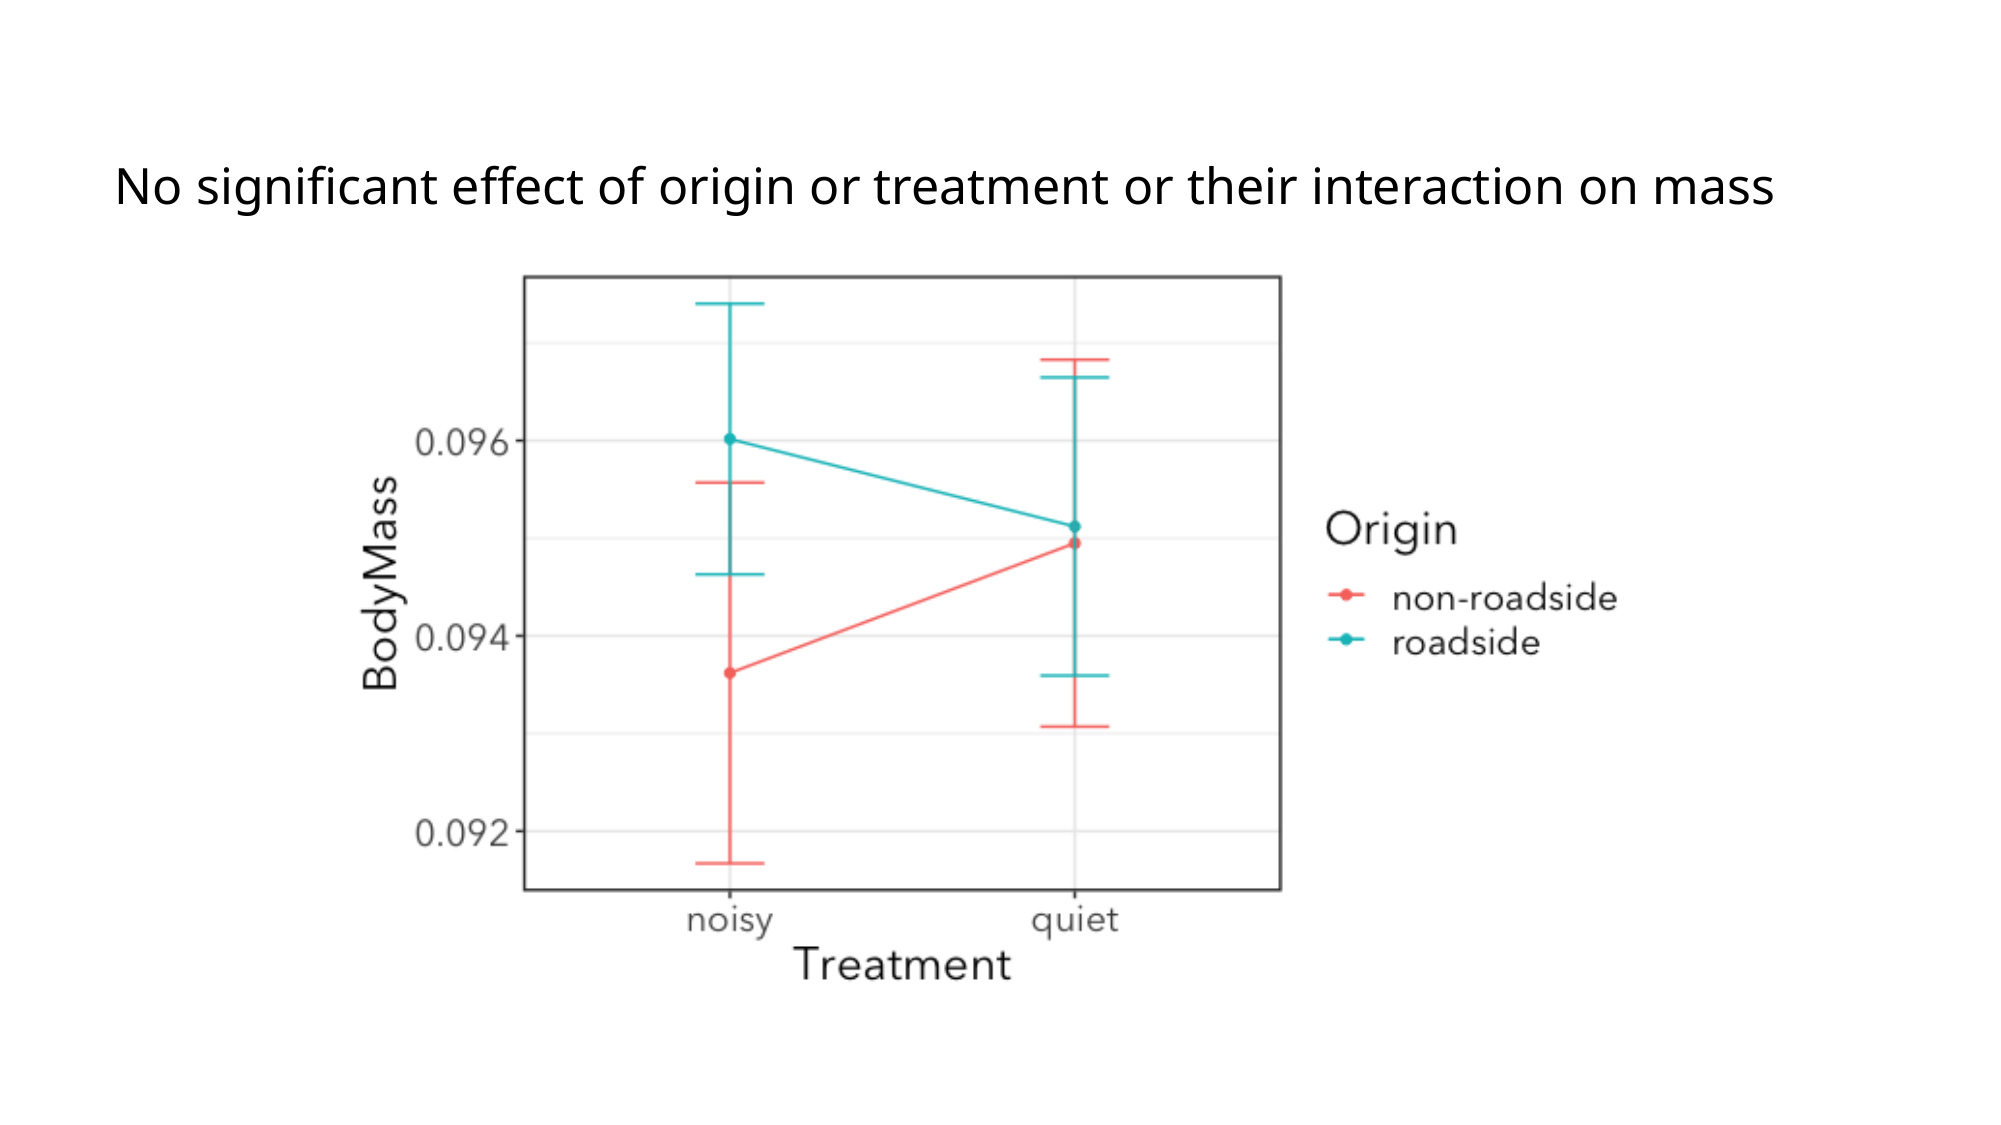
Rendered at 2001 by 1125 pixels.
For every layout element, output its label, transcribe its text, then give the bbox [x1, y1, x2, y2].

picture [349, 262, 1649, 1005]
list No significant effect of origin or treatment or their interaction on mass [99, 65, 1900, 1005]
